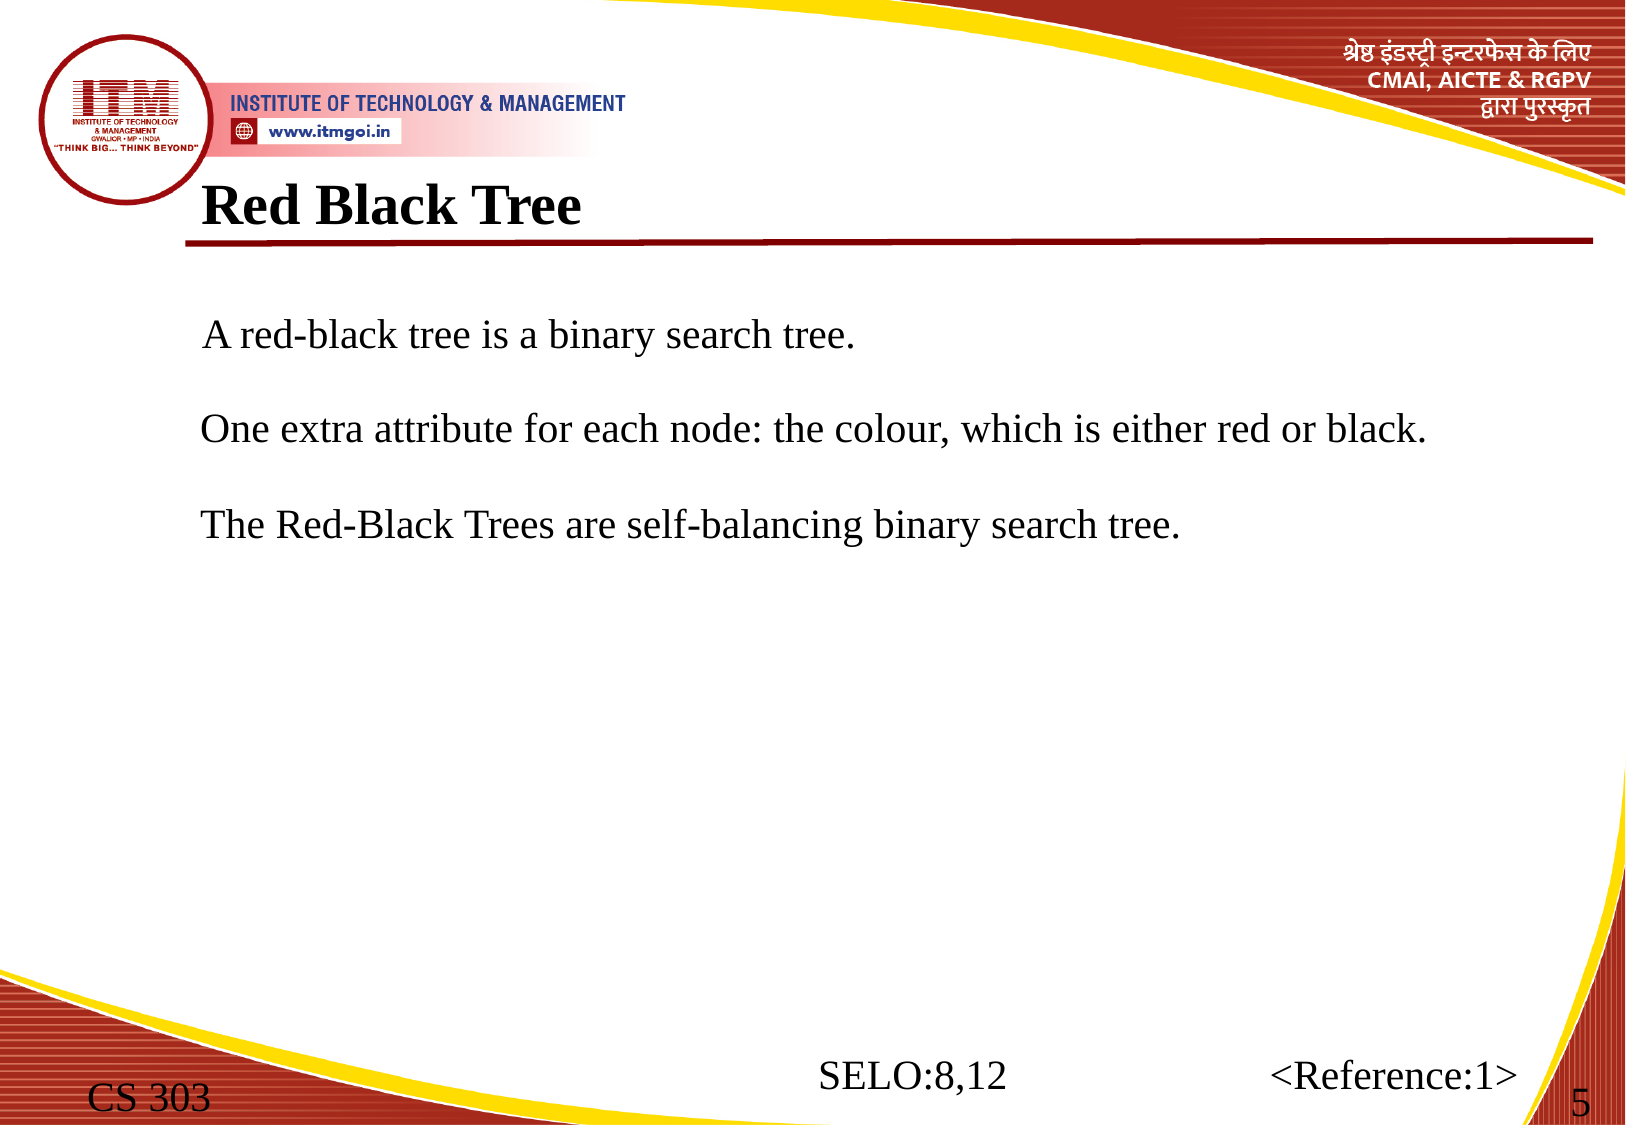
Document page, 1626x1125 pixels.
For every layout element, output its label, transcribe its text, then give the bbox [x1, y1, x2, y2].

text_box Red Black Tree [185, 147, 1144, 240]
text_box A red-black tree is a binary search tree. [187, 299, 883, 365]
slide_number 5 [1534, 1069, 1607, 1125]
footer CS 303 [37, 1065, 262, 1125]
text_box The Red-Black Trees are self-balancing binary search tree. [185, 489, 1284, 555]
text_box One extra attribute for each node: the colour, which is either red or black. [185, 393, 1505, 459]
picture [0, 0, 1626, 1125]
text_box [185, 240, 1593, 244]
text_box SELO:8,12 <Reference:1> [803, 1040, 1534, 1125]
